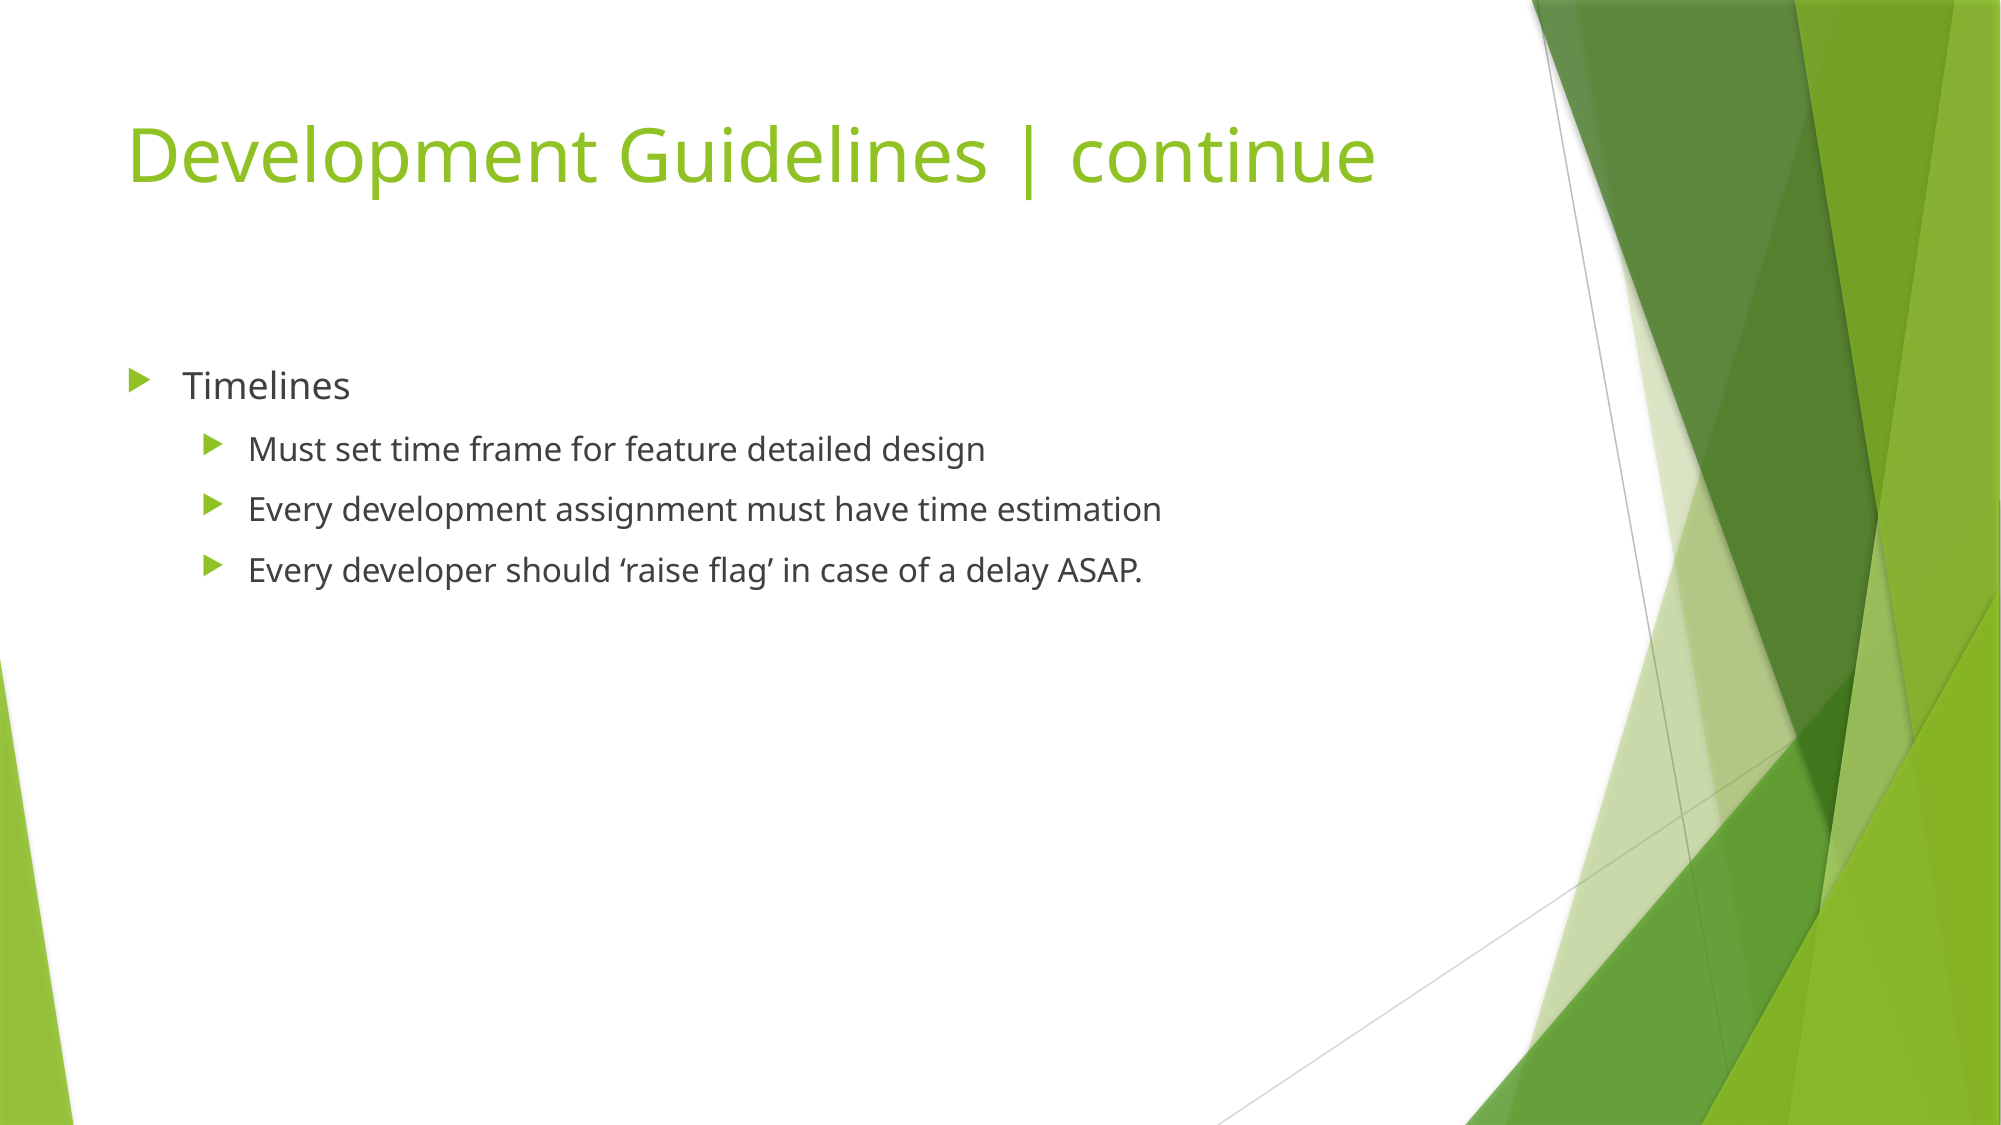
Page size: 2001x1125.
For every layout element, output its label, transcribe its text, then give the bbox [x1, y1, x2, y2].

title Development Guidelines | continue [111, 99, 1522, 317]
list Timelines Must set time frame for feature detailed design Every development assignment must have time estimation Every developer should ‘raise flag’ in case of a delay ASAP. [111, 354, 1522, 992]
